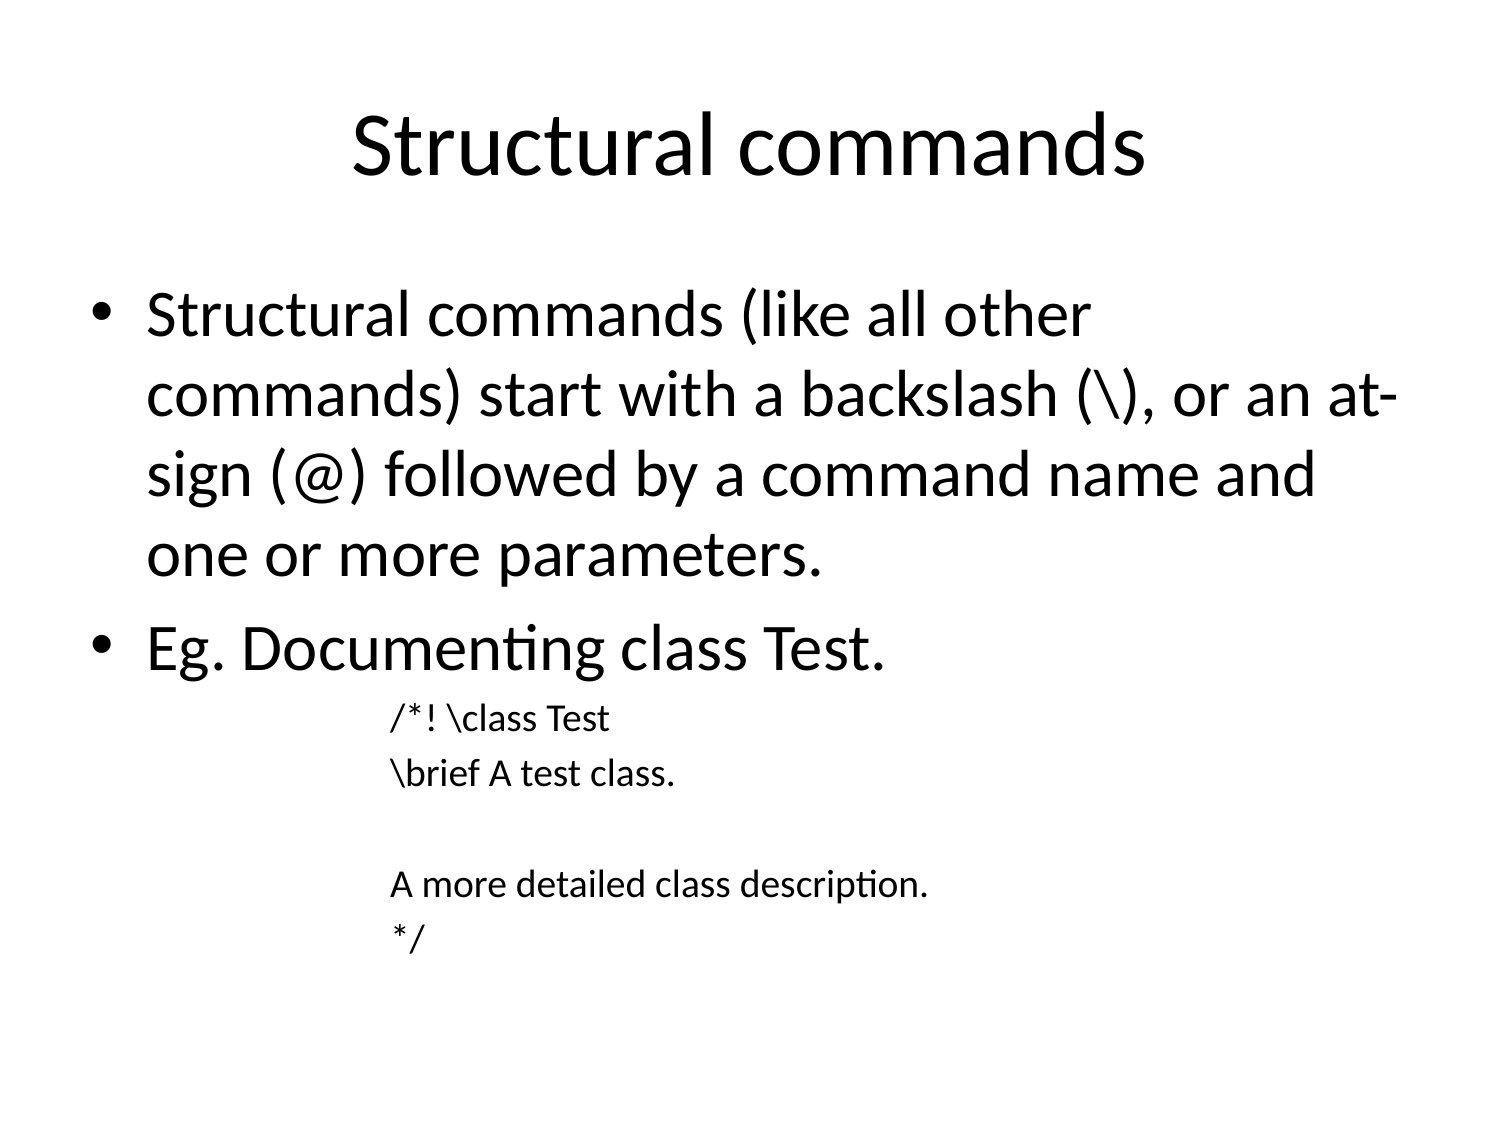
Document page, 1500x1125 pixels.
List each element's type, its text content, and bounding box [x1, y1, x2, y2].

list Structural commands (like all other commands) start with a backslash (\), or an at-sign (@) followed by a command name and one or more parameters. Eg. Documenting class Test. /*! \class Test \brief A test class. A more detailed class description. */ [75, 262, 1425, 1005]
title Structural commands [75, 45, 1425, 233]
